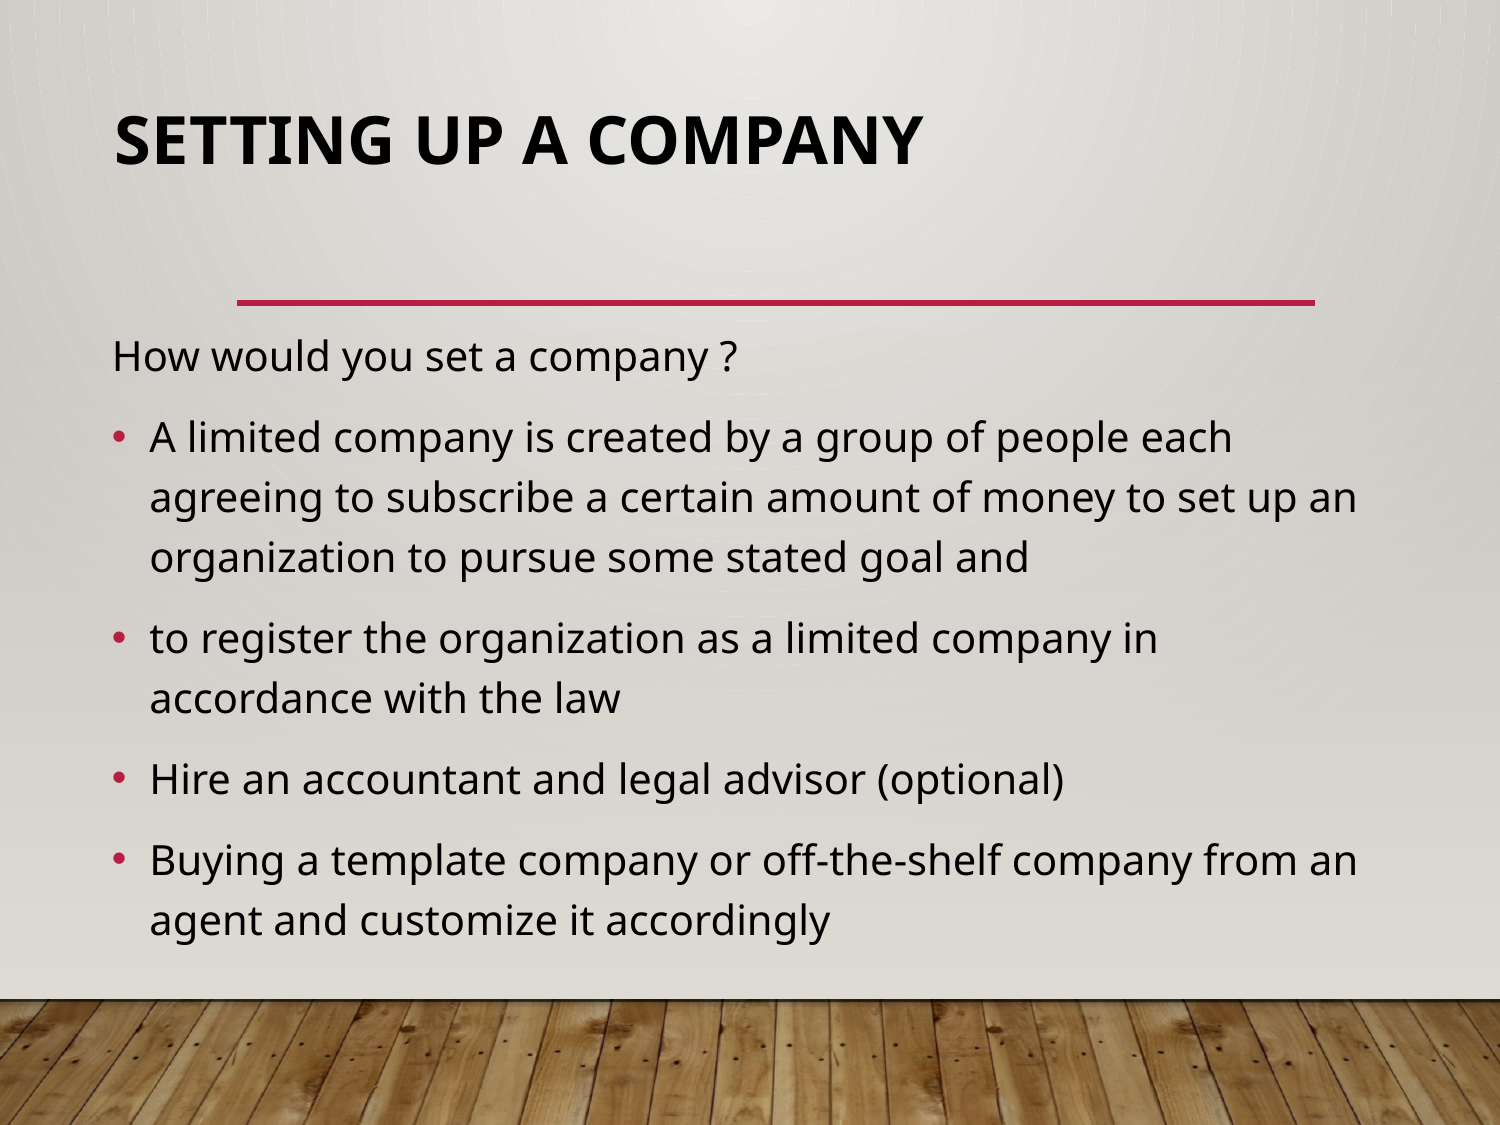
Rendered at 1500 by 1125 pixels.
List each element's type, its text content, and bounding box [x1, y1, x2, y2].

list How would you set a company ? A limited company is created by a group of people each agreeing to subscribe a certain amount of money to set up an organization to pursue some stated goal and to register the organization as a limited company in accordance with the law Hire an accountant and legal advisor (optional) Buying a template company or off-the-shelf company from an agent and customize it accordingly [96, 312, 1397, 1025]
title SETTING UP A COMPANY [99, 99, 1142, 263]
picture [0, 999, 1500, 1125]
